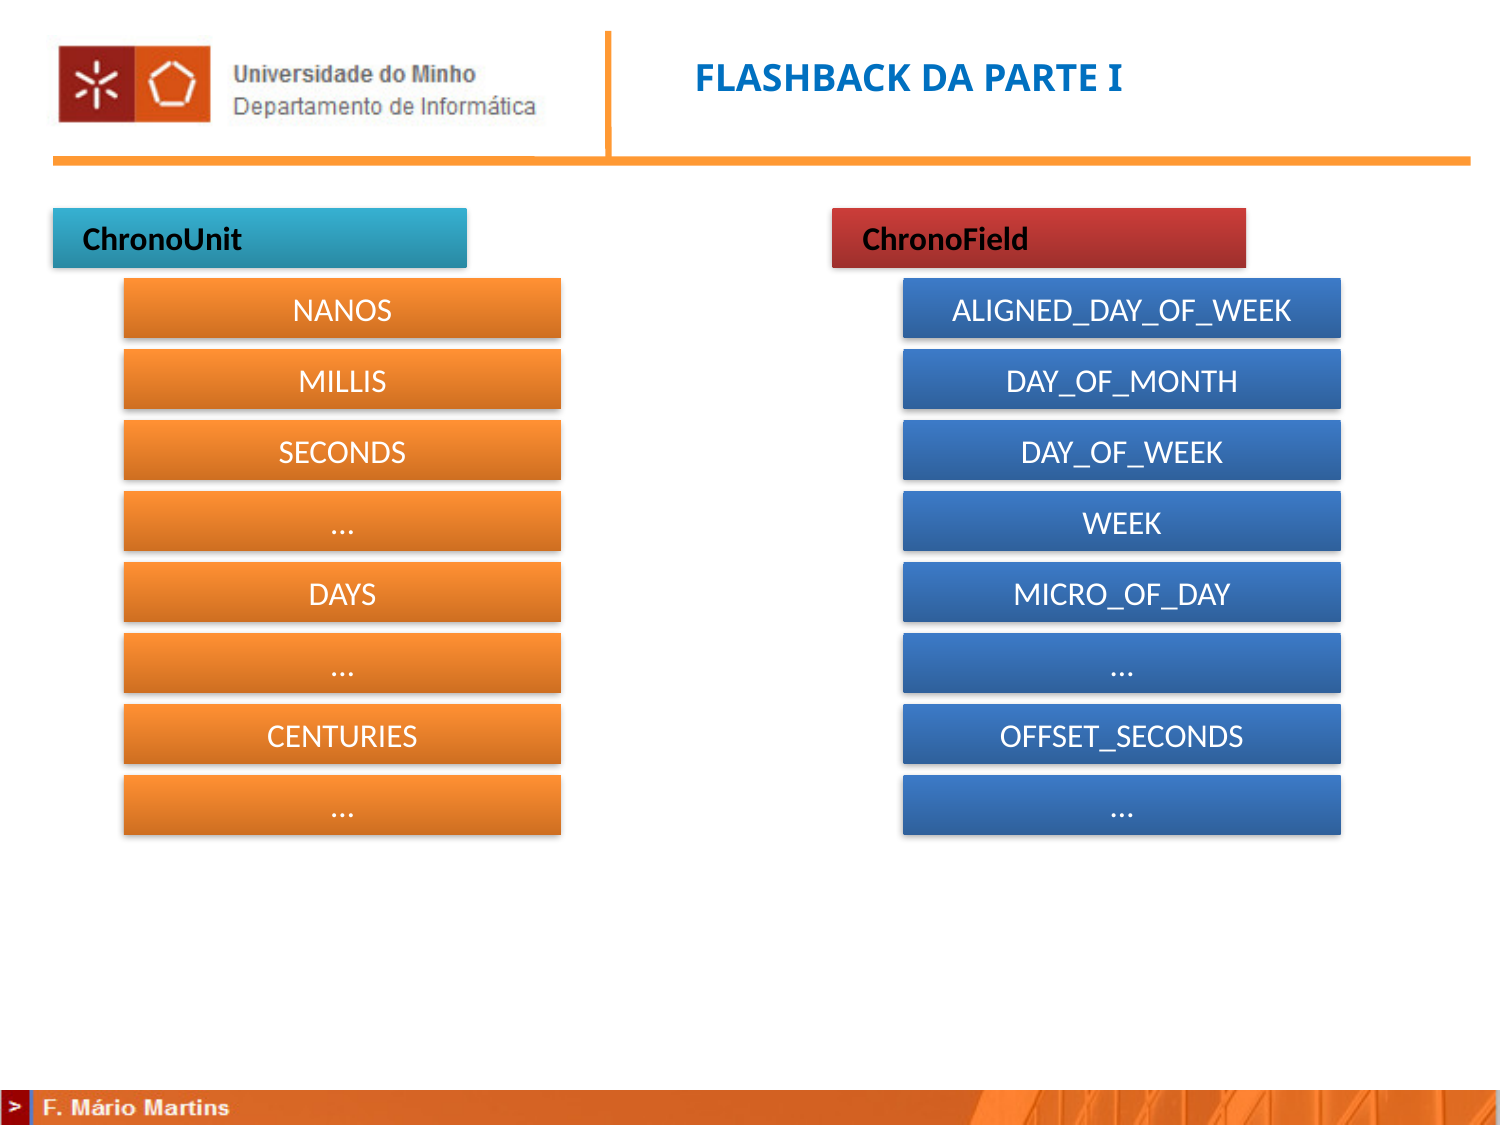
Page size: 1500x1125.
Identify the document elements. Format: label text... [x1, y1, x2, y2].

text_box … [903, 633, 1341, 693]
text_box DAYS [123, 562, 561, 622]
text_box … [123, 775, 561, 835]
text_box ChronoUnit [53, 208, 467, 268]
text_box CENTURIES [123, 704, 561, 764]
text_box … [123, 491, 561, 551]
text_box WEEK [903, 491, 1341, 551]
picture [46, 34, 587, 136]
text_box … [903, 775, 1341, 835]
text_box … [123, 633, 561, 693]
text_box [643, 54, 856, 120]
text_box ChronoField [832, 208, 1247, 268]
text_box OFFSET_SECONDS [903, 704, 1341, 764]
text_box FLASHBACK DA PARTE I [679, 46, 1313, 107]
text_box MILLIS [123, 349, 561, 409]
text_box MICRO_OF_DAY [903, 562, 1341, 622]
picture [0, 1090, 1500, 1125]
text_box DAY_OF_WEEK [903, 420, 1341, 480]
text_box DAY_OF_MONTH [903, 349, 1341, 409]
text_box SECONDS [123, 420, 561, 480]
text_box [856, 54, 1459, 120]
text_box NANOS [123, 278, 561, 338]
text_box ALIGNED_DAY_OF_WEEK [903, 278, 1341, 338]
